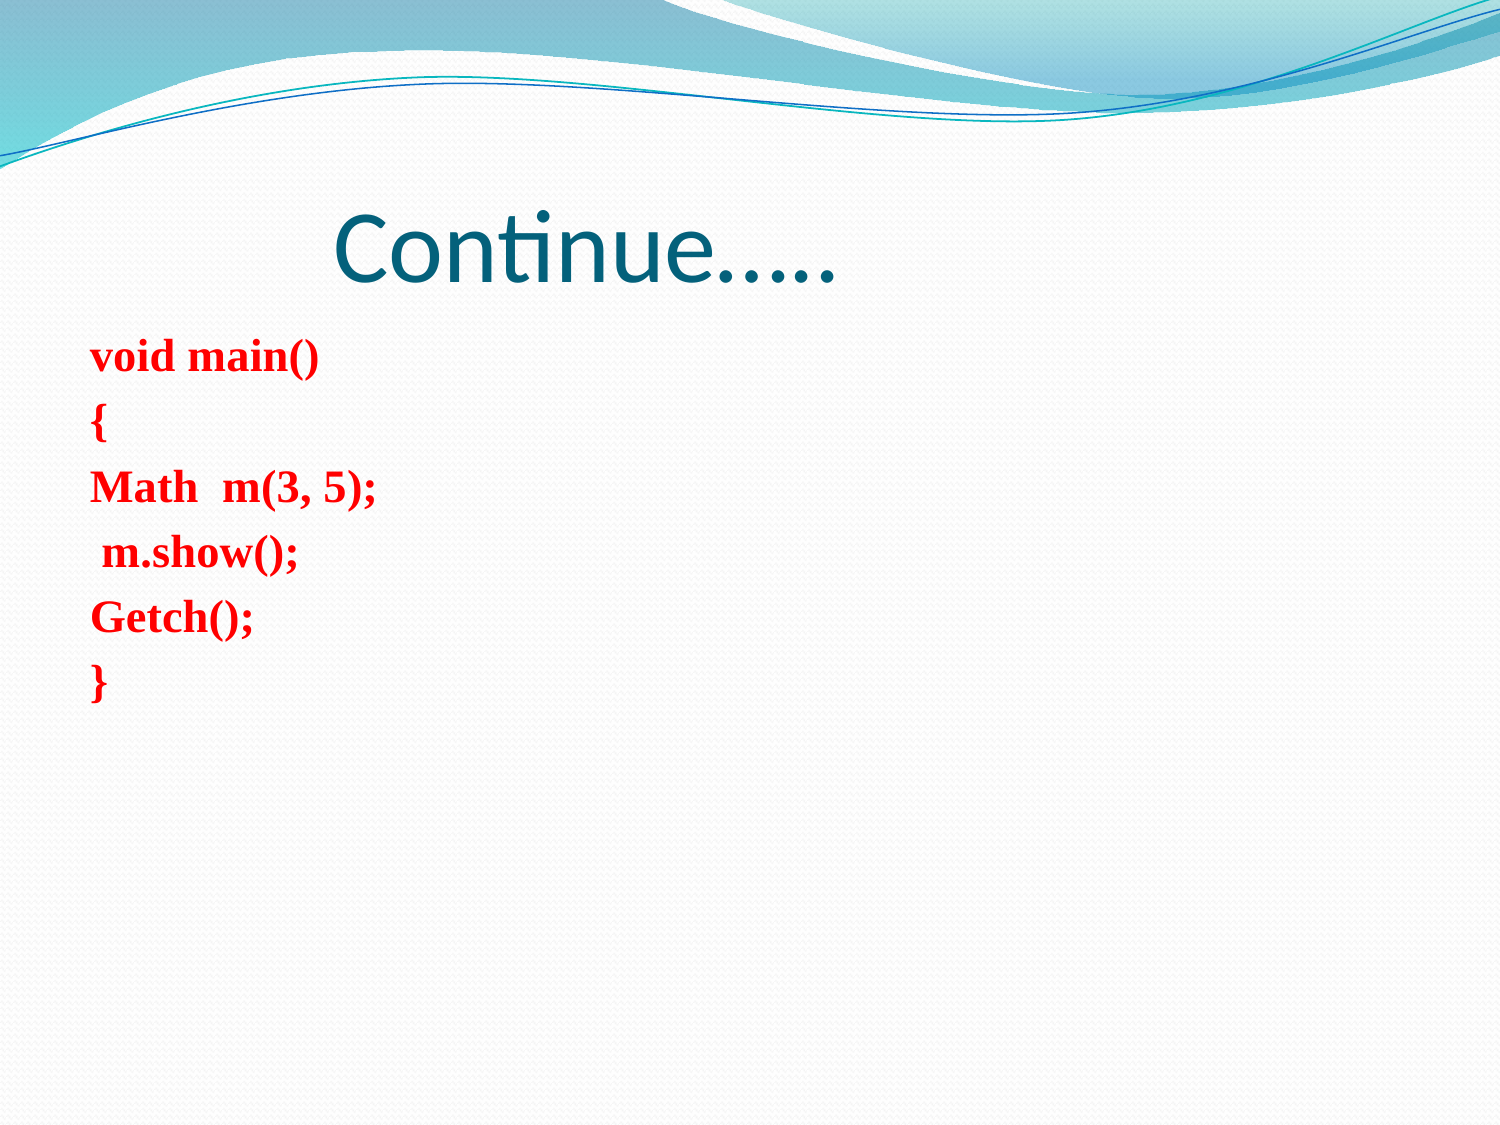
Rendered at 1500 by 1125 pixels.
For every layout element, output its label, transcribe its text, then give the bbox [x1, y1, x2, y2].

list void main() { Math m(3, 5); m.show(); Getch(); } [75, 317, 1425, 1038]
title Continue….. [75, 115, 1425, 303]
